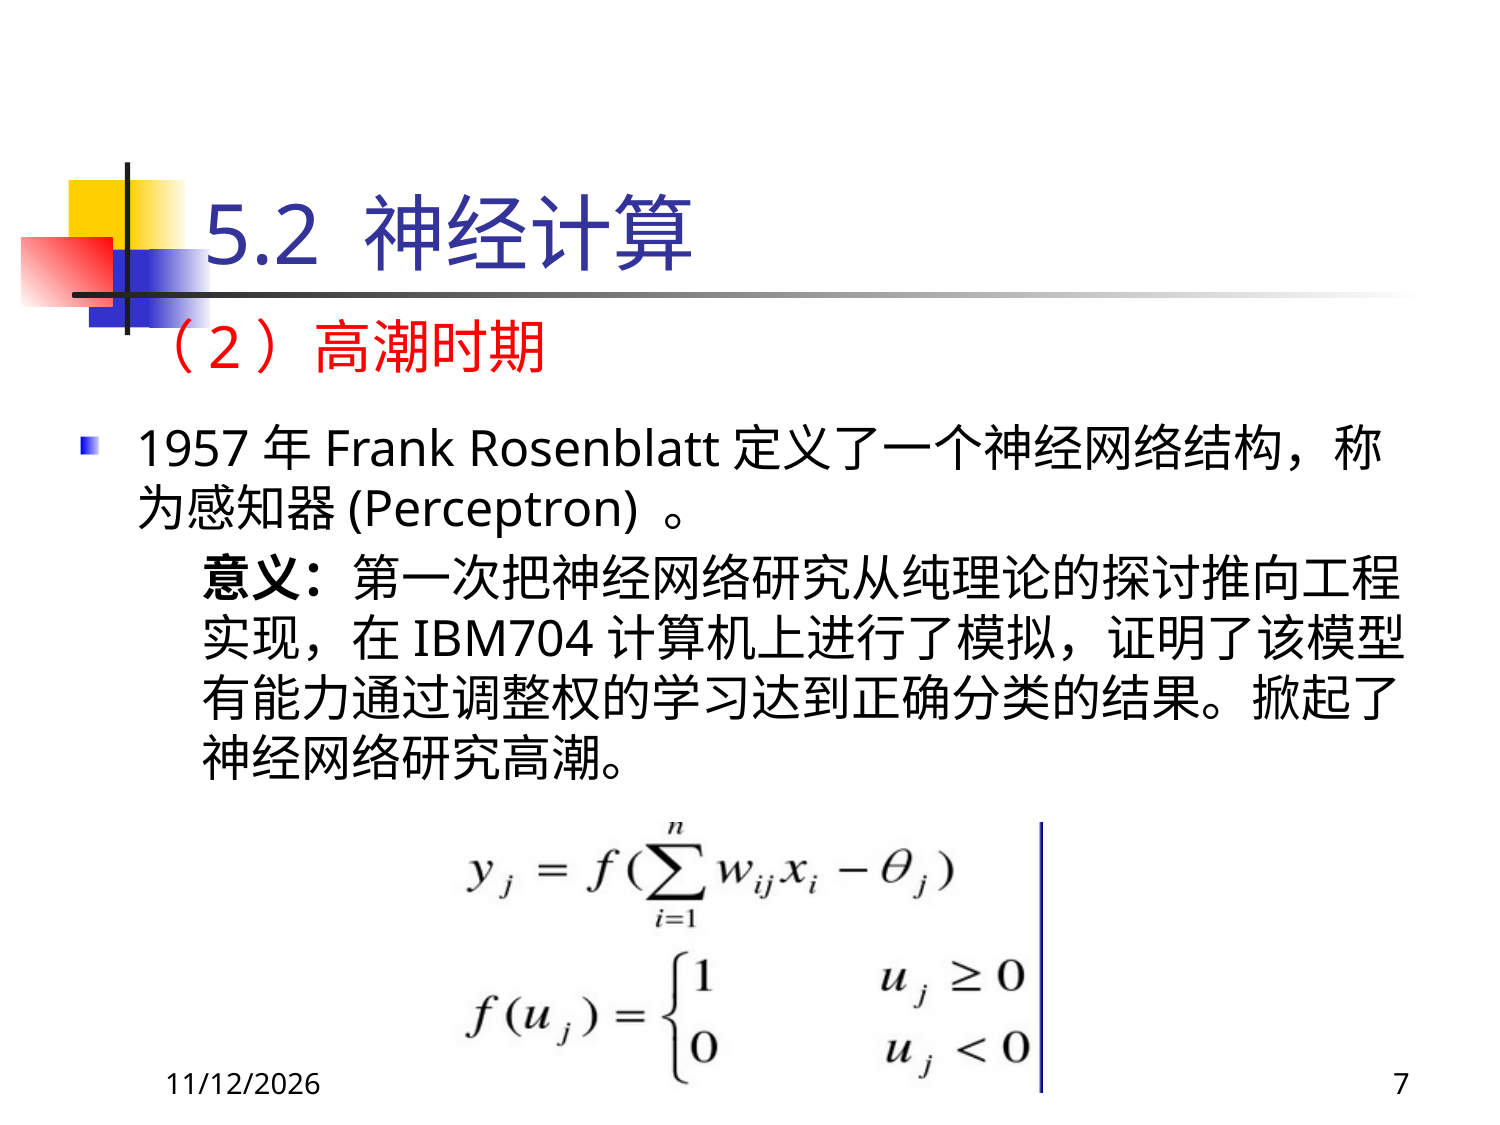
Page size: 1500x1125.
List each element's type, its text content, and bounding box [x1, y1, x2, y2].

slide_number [149, 1037, 463, 1113]
list 1957年Frank Rosenblatt定义了一个神经网络结构，称为感知器(Perceptron) 。 意义：第一次把神经网络研究从纯理论的探讨推向工程实现，在IBM704计算机上进行了模拟，证明了该模型有能力通过调整权的学习达到正确分类的结果。掀起了神经网络研究高潮。 [64, 408, 1423, 917]
picture [79, 435, 101, 457]
title 5.2 神经计算 [188, 101, 1468, 289]
slide_number 7 [1112, 1037, 1426, 1113]
picture [445, 822, 1043, 1093]
text_box （2）高潮时期 [121, 302, 562, 388]
